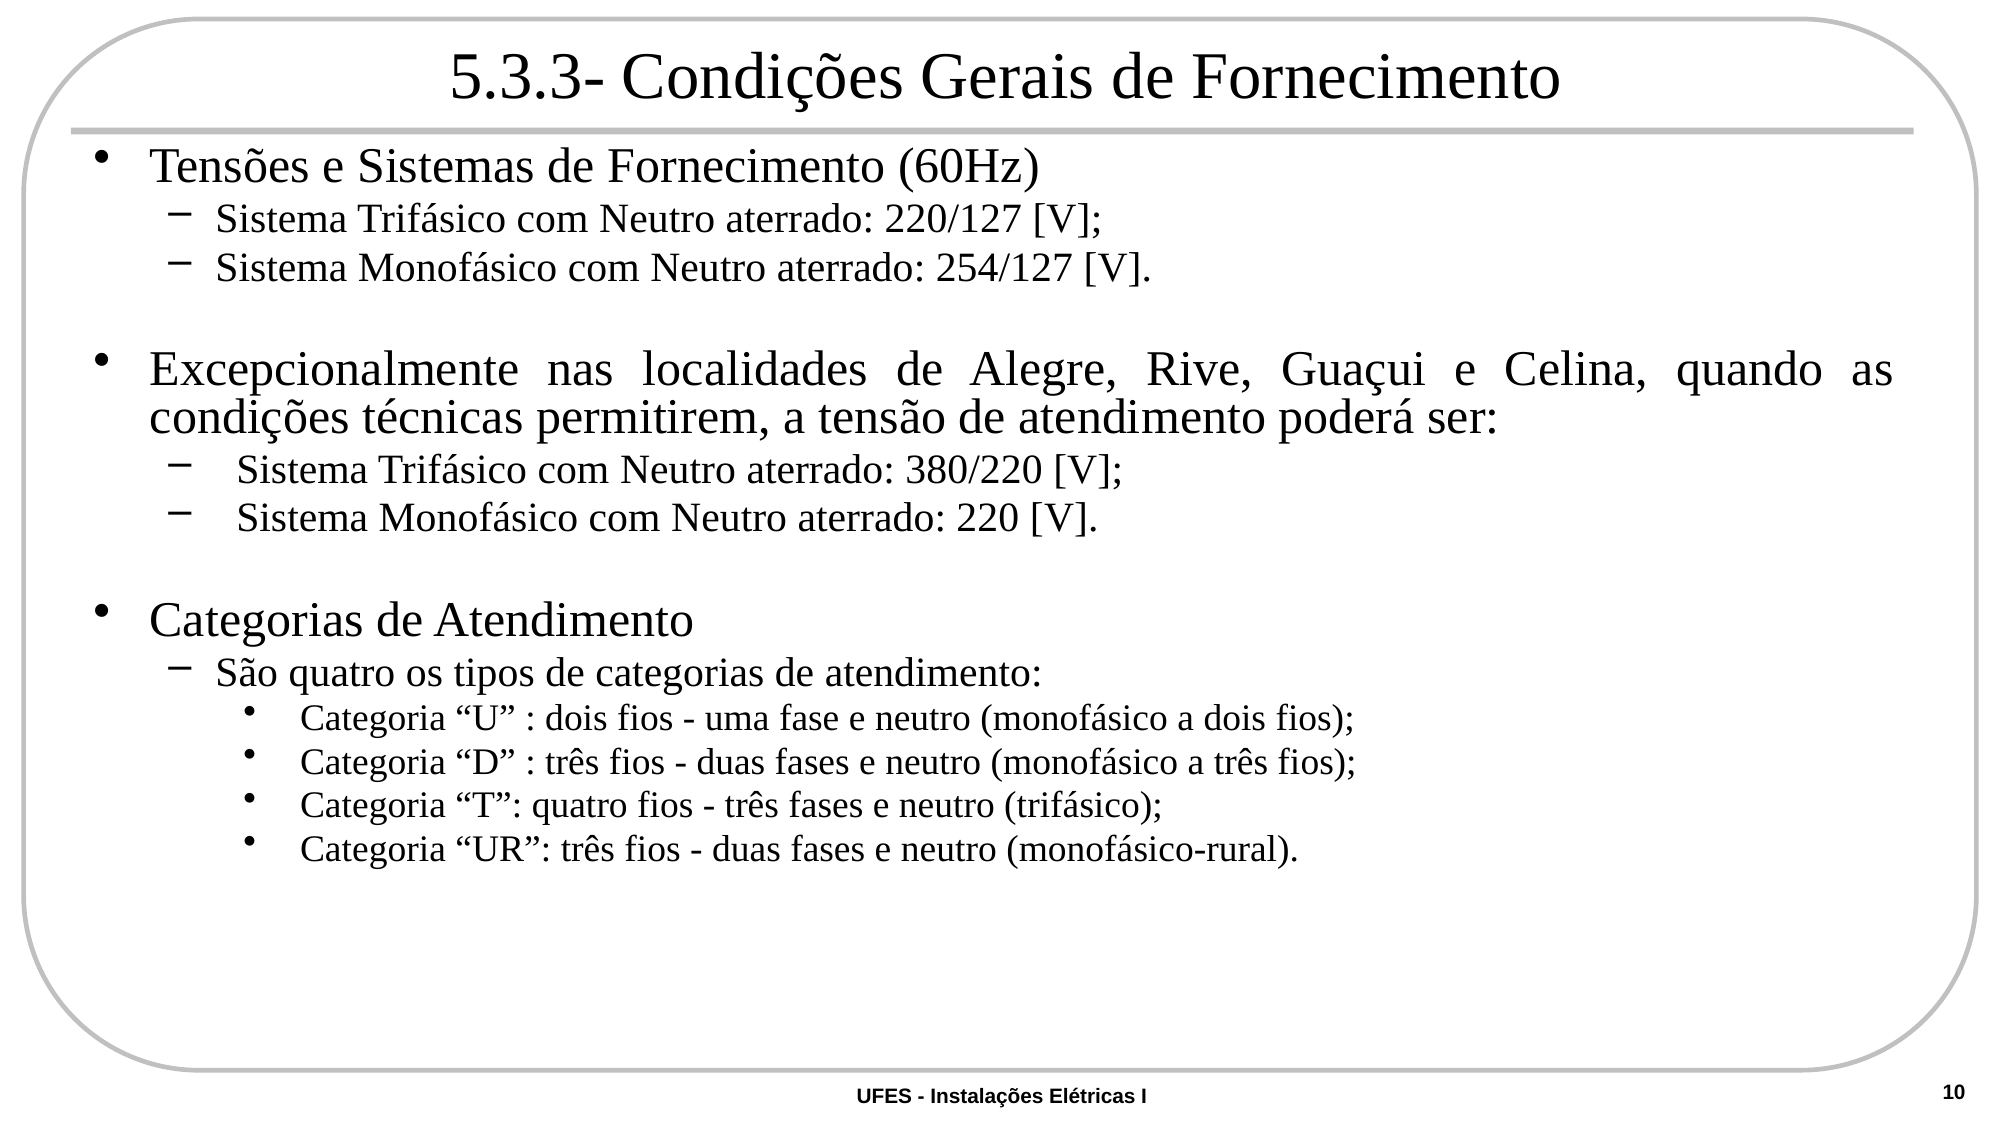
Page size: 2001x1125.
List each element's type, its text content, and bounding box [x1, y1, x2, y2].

slide_number 10 [1513, 1071, 1981, 1116]
title 5.3.3- Condições Gerais de Fornecimento [332, 14, 1682, 130]
text_box Tensões e Sistemas de Fornecimento (60Hz) Sistema Trifásico com Neutro aterrado: 220/127 [V]; Sistema Monofásico com Neutro aterrado: 254/127 [V]. Excepcionalmente nas localidades de Alegre, Rive, Guaçui e Celina, quando as condições técnicas permitirem, a tensão de atendimento poderá ser: Sistema Trifásico com Neutro aterrado: 380/220 [V]; Sistema Monofásico com Neutro aterrado: 220 [V]. Categorias de Atendimento São quatro os tipos de categorias de atendimento: Categoria “U” : dois fios - uma fase e neutro (monofásico a dois fios); Categoria “D” : três fios - duas fases e neutro (monofásico a três fios); Categoria “T”: quatro fios - três fases e neutro (trifásico); Categoria “UR”: três fios - duas fases e neutro (monofásico-rural). [78, 137, 1910, 1071]
footer UFES - Instalações Elétricas I [684, 1075, 1319, 1122]
